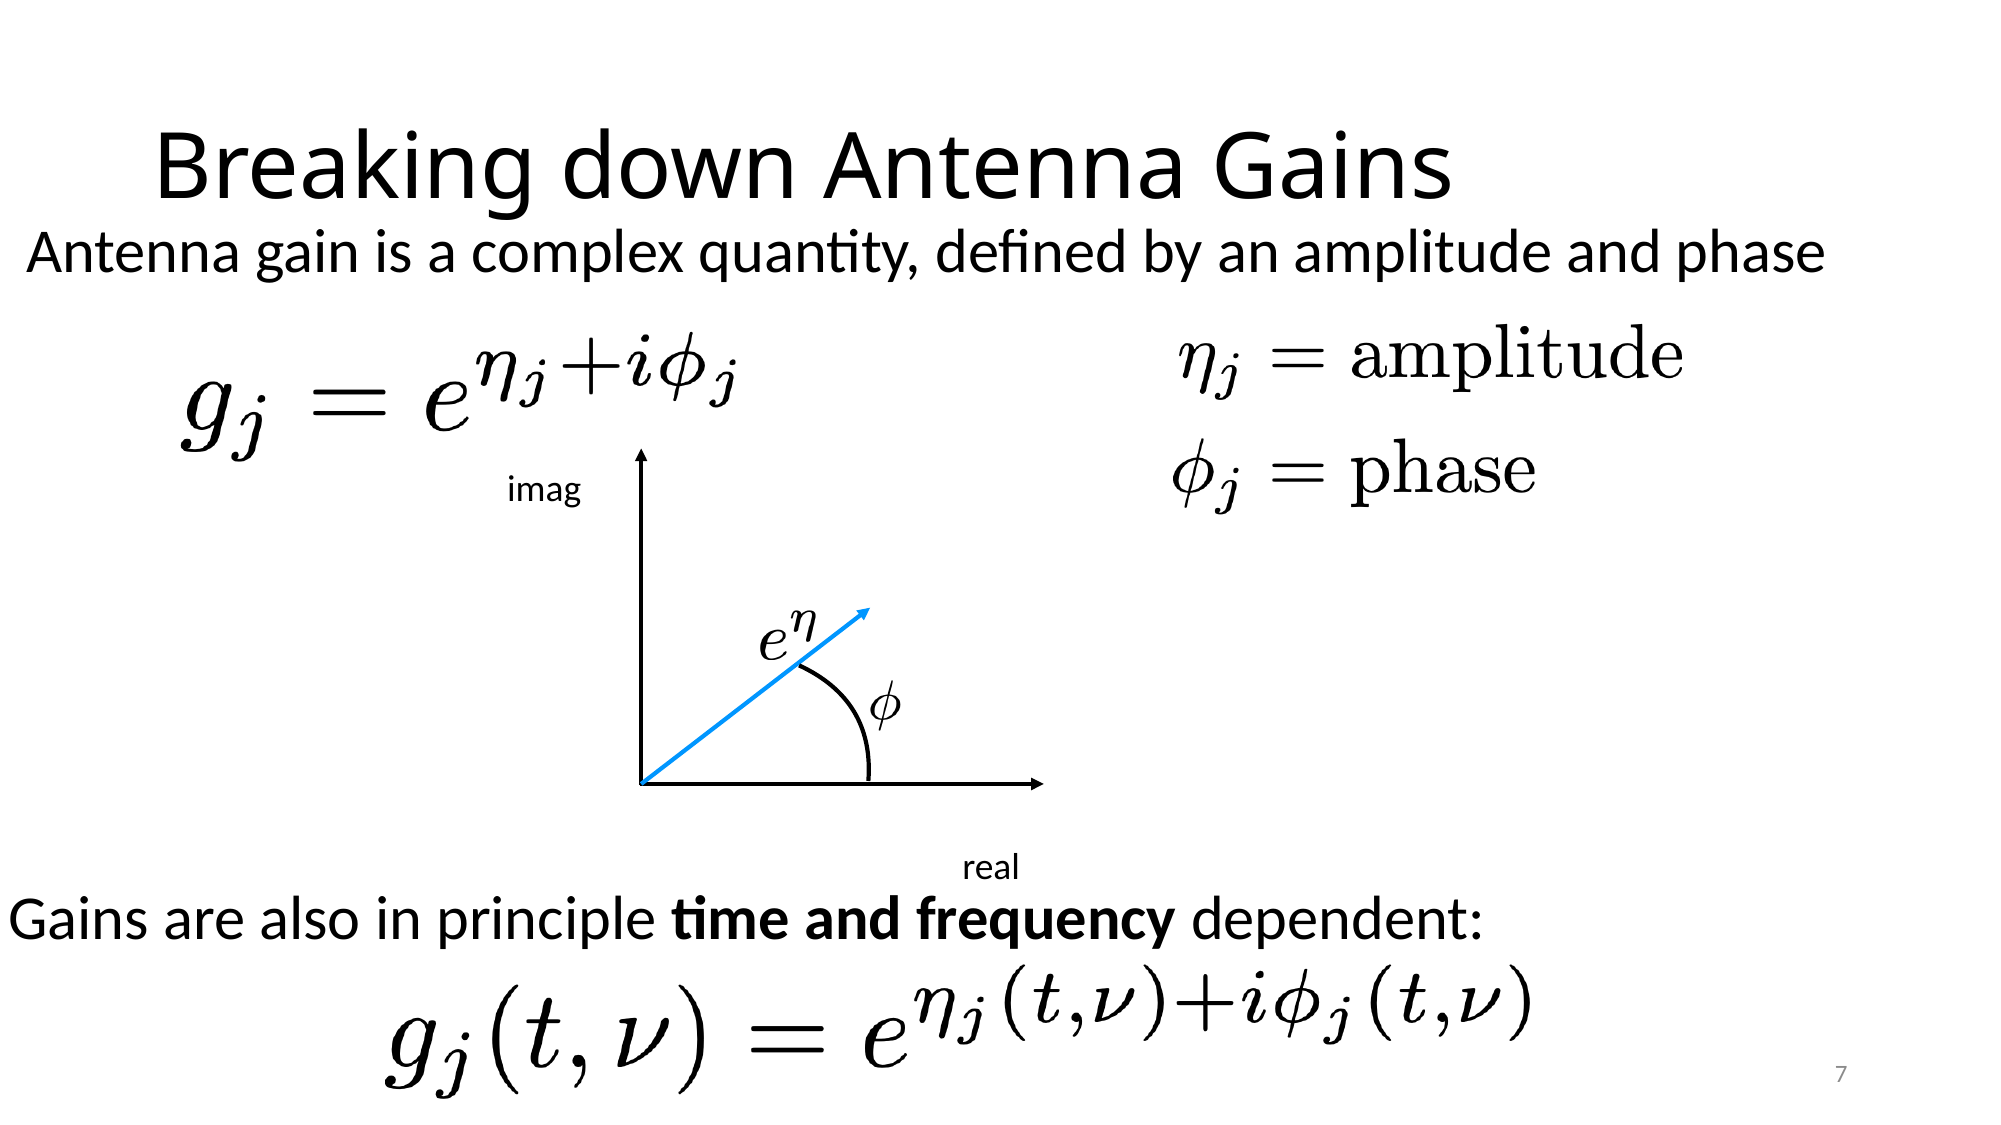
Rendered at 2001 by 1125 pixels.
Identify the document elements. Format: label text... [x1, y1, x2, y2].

picture [869, 680, 901, 731]
text_box real [953, 834, 1044, 896]
text_box [816, 607, 871, 650]
picture [759, 609, 816, 660]
picture [385, 962, 1531, 1099]
text_box Gains are also in principle time and frequency dependent: [0, 869, 1507, 961]
slide_number 7 [1412, 1042, 1863, 1103]
picture [1173, 323, 1683, 515]
title Breaking down Antenna Gains [137, 59, 1863, 202]
text_box [642, 777, 1044, 791]
picture [180, 331, 736, 463]
text_box [799, 665, 869, 782]
text_box imag [498, 463, 615, 517]
text_box Antenna gain is a complex quantity, defined by an amplitude and phase [17, 202, 1898, 294]
